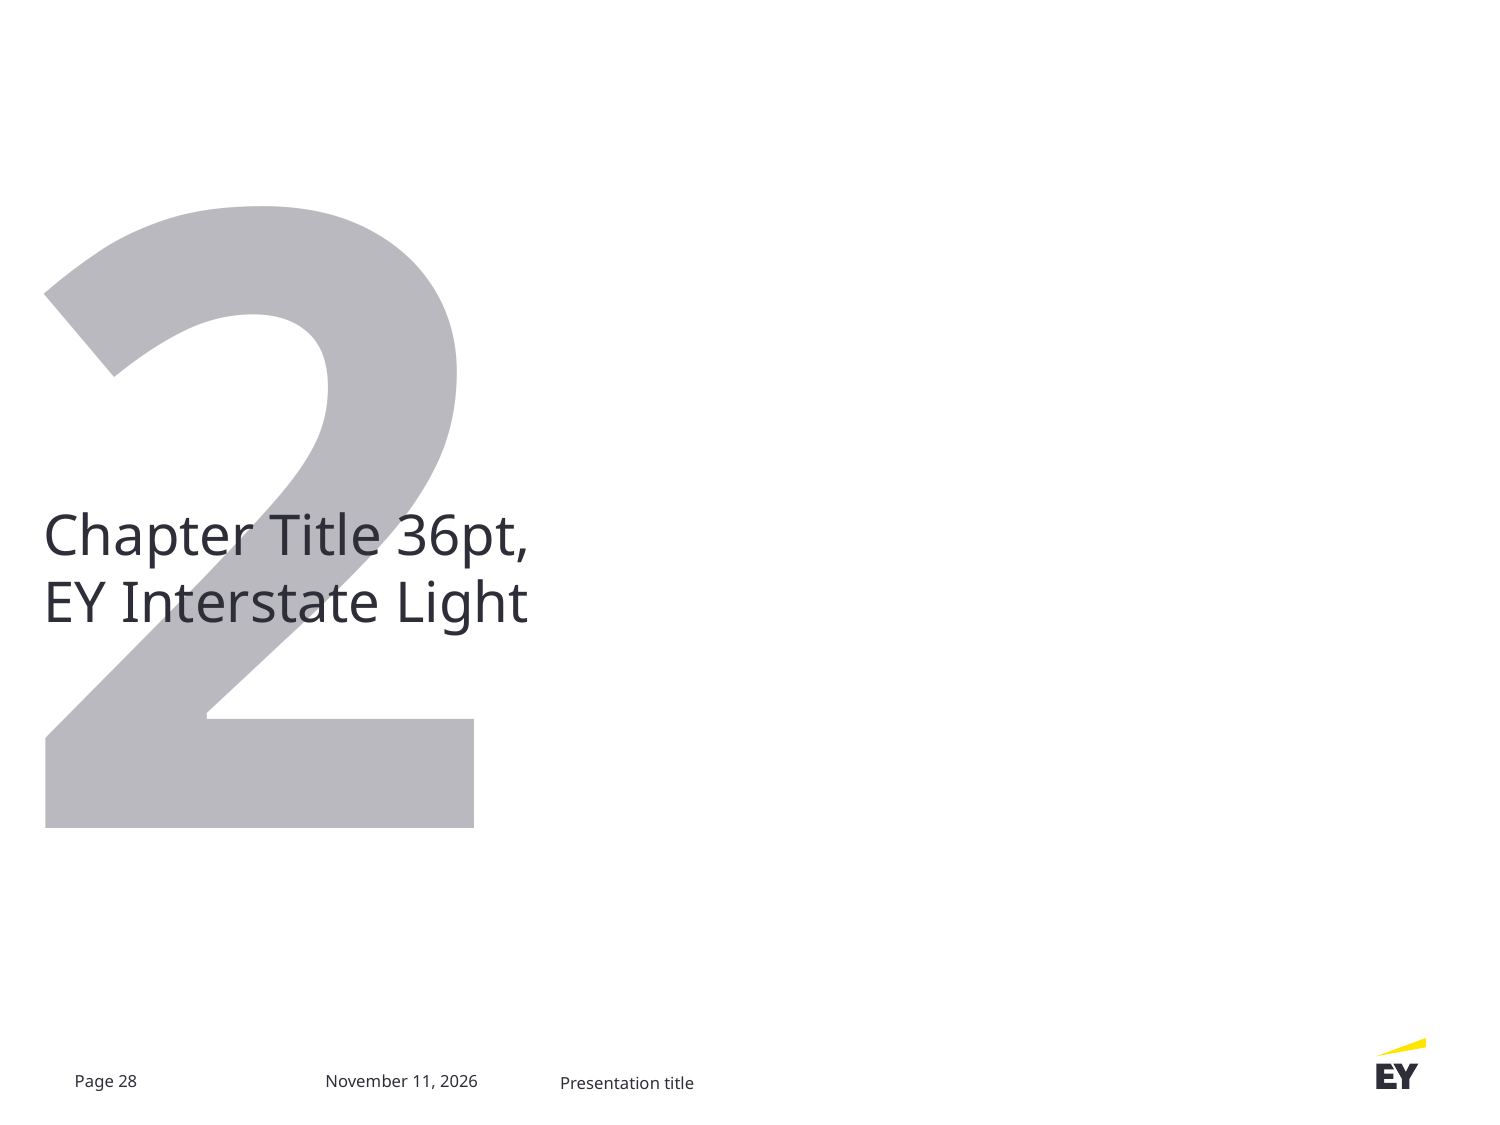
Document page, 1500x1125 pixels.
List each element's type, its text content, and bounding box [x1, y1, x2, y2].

list Chapter Title 36pt, EY Interstate Light [43, 467, 591, 665]
text_box 2 [11, 0, 654, 814]
